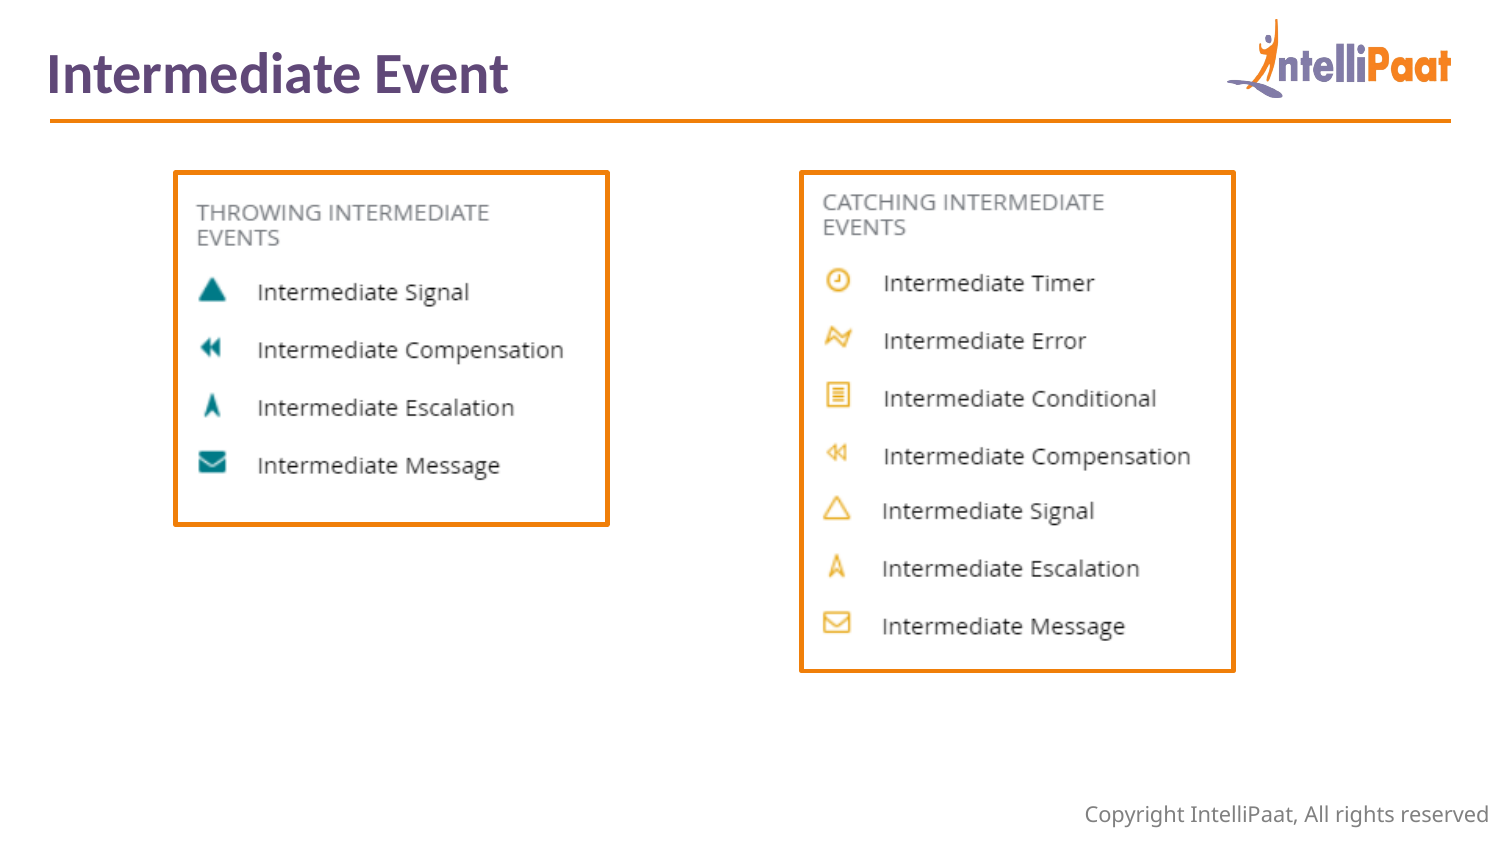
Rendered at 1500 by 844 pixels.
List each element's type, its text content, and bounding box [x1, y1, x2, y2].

picture [1227, 19, 1451, 98]
text_box Intermediate Event [32, 27, 525, 113]
picture [803, 174, 1232, 669]
picture [177, 174, 605, 523]
